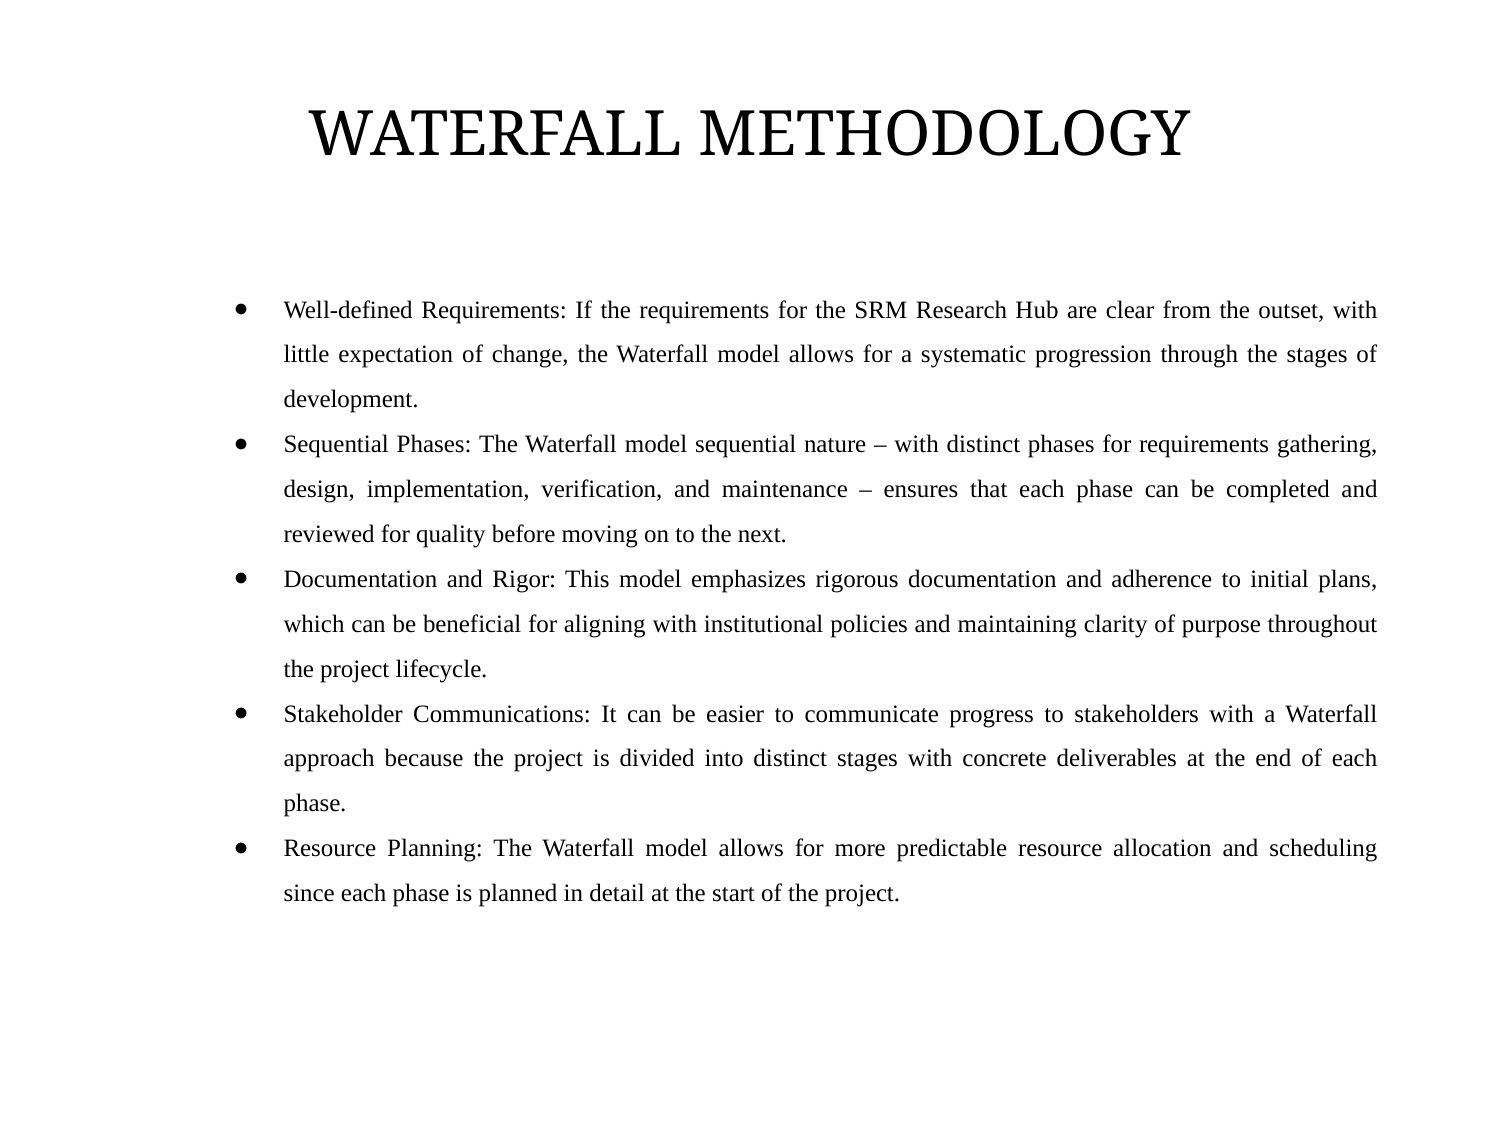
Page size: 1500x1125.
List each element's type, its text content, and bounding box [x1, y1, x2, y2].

text_box Well-defined Requirements: If the requirements for the SRM Research Hub are clear from the outset, with little expectation of change, the Waterfall model allows for a systematic progression through the stages of development. Sequential Phases: The Waterfall model sequential nature – with distinct phases for requirements gathering, design, implementation, verification, and maintenance – ensures that each phase can be completed and reviewed for quality before moving on to the next. Documentation and Rigor: This model emphasizes rigorous documentation and adherence to initial plans, which can be beneficial for aligning with institutional policies and maintaining clarity of purpose throughout the project lifecycle. Stakeholder Communications: It can be easier to communicate progress to stakeholders with a Waterfall approach because the project is divided into distinct stages with concrete deliverables at the end of each phase. Resource Planning: The Waterfall model allows for more predictable resource allocation and scheduling since each phase is planned in detail at the start of the project. [118, 263, 1394, 967]
title WATERFALL METHODOLOGY [75, 36, 1425, 224]
